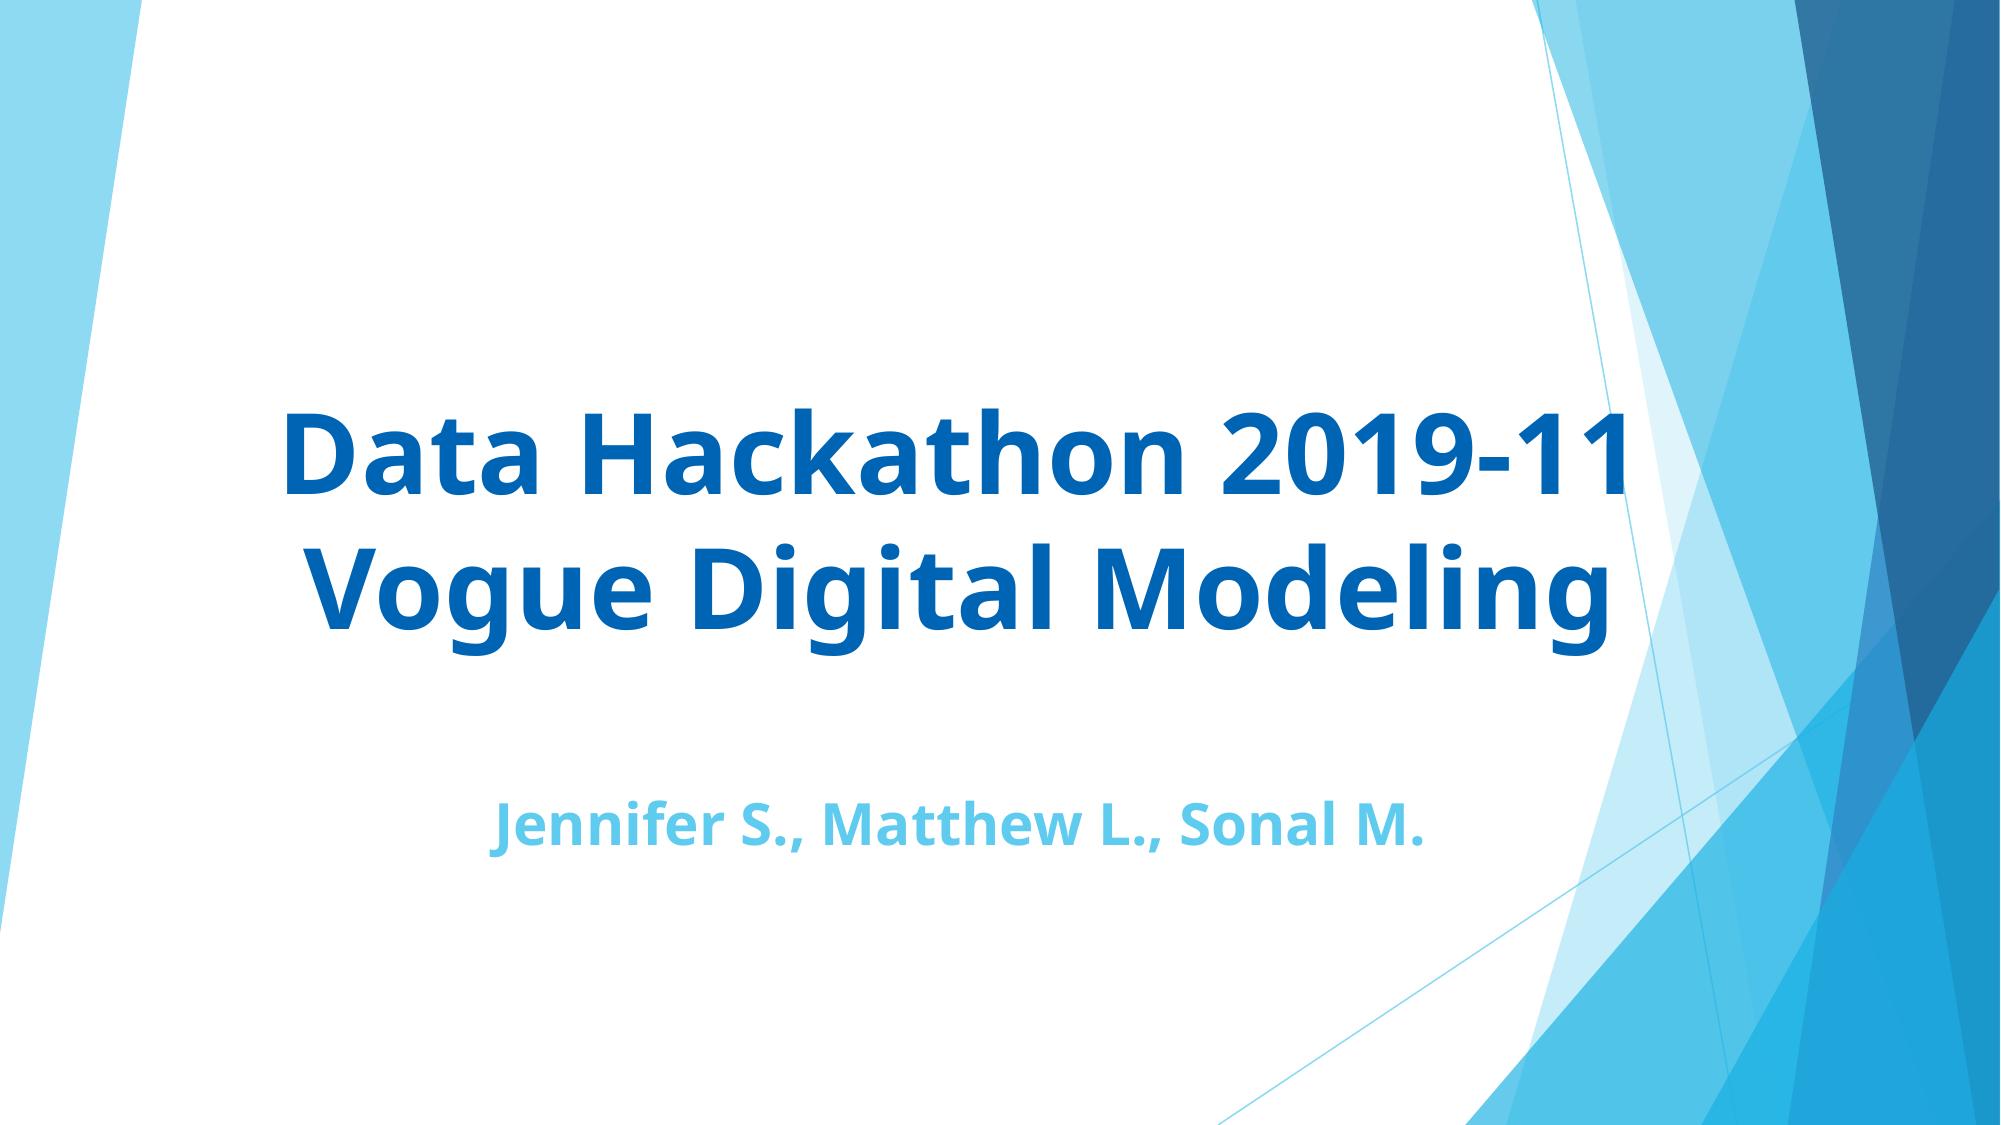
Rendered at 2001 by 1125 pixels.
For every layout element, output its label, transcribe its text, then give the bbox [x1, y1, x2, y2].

title Data Hackathon 2019-11 Vogue Digital Modeling Jennifer S., Matthew L., Sonal M. [165, 336, 1755, 865]
